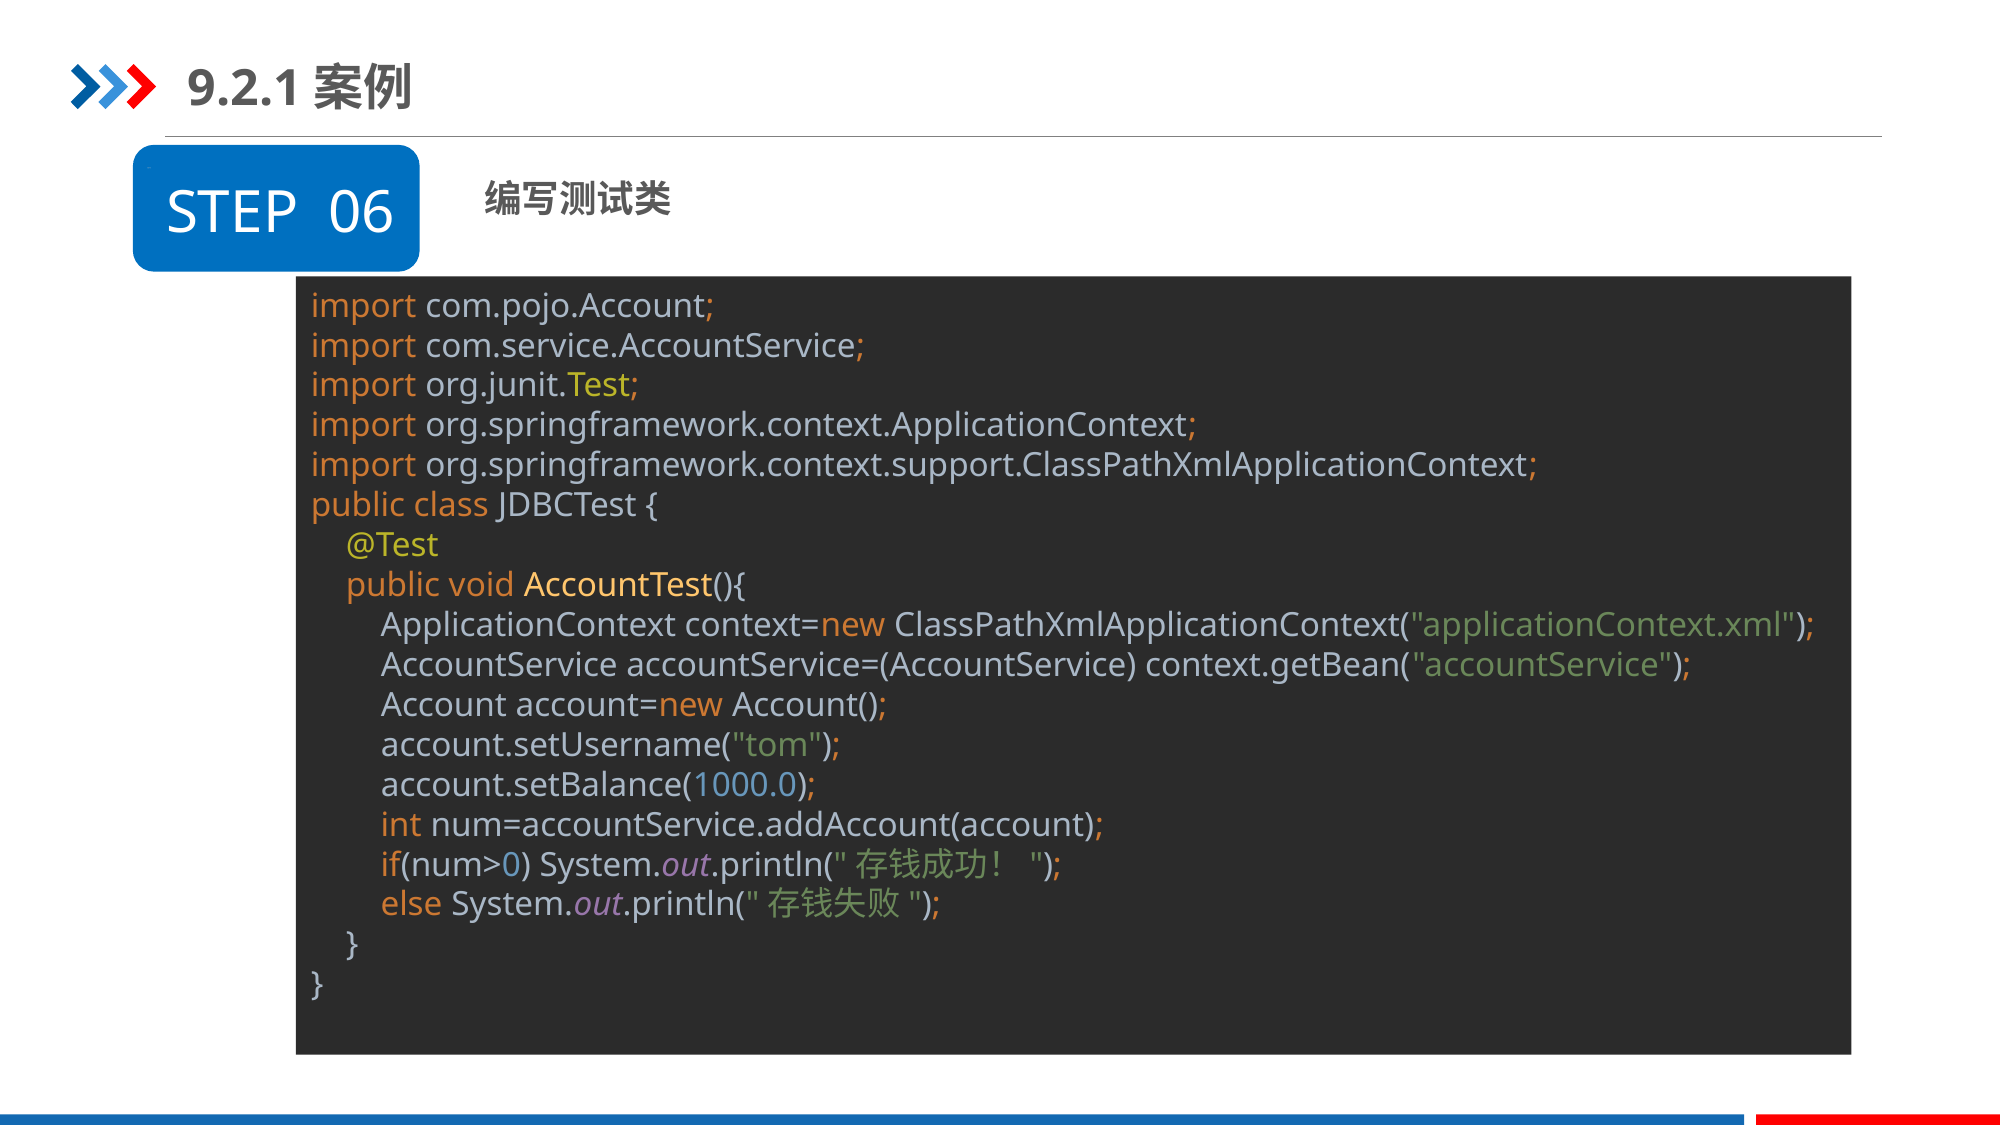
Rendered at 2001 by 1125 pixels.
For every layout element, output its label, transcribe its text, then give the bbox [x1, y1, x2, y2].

text_box 编写测试类 [469, 144, 1862, 228]
text_box import com.pojo.Account; import com.service.AccountService; import org.junit.Test; import org.springframework.context.ApplicationContext; import org.springframework.context.support.ClassPathXmlApplicationContext; public class JDBCTest { @Test public void AccountTest(){ ApplicationContext context=new ClassPathXmlApplicationContext("applicationContext.xml"); AccountService accountService=(AccountService) context.getBean("accountService"); Account account=new Account(); account.setUsername("tom"); account.setBalance(1000.0); int num=accountService.addAccount(account); if(num>0) System.out.println("存钱成功！"); else System.out.println("存钱失败"); } } [295, 276, 1852, 1055]
text_box [131, 143, 421, 273]
text_box 9.2.1案例 [187, 43, 719, 127]
text_box STEP 06 [147, 167, 415, 252]
